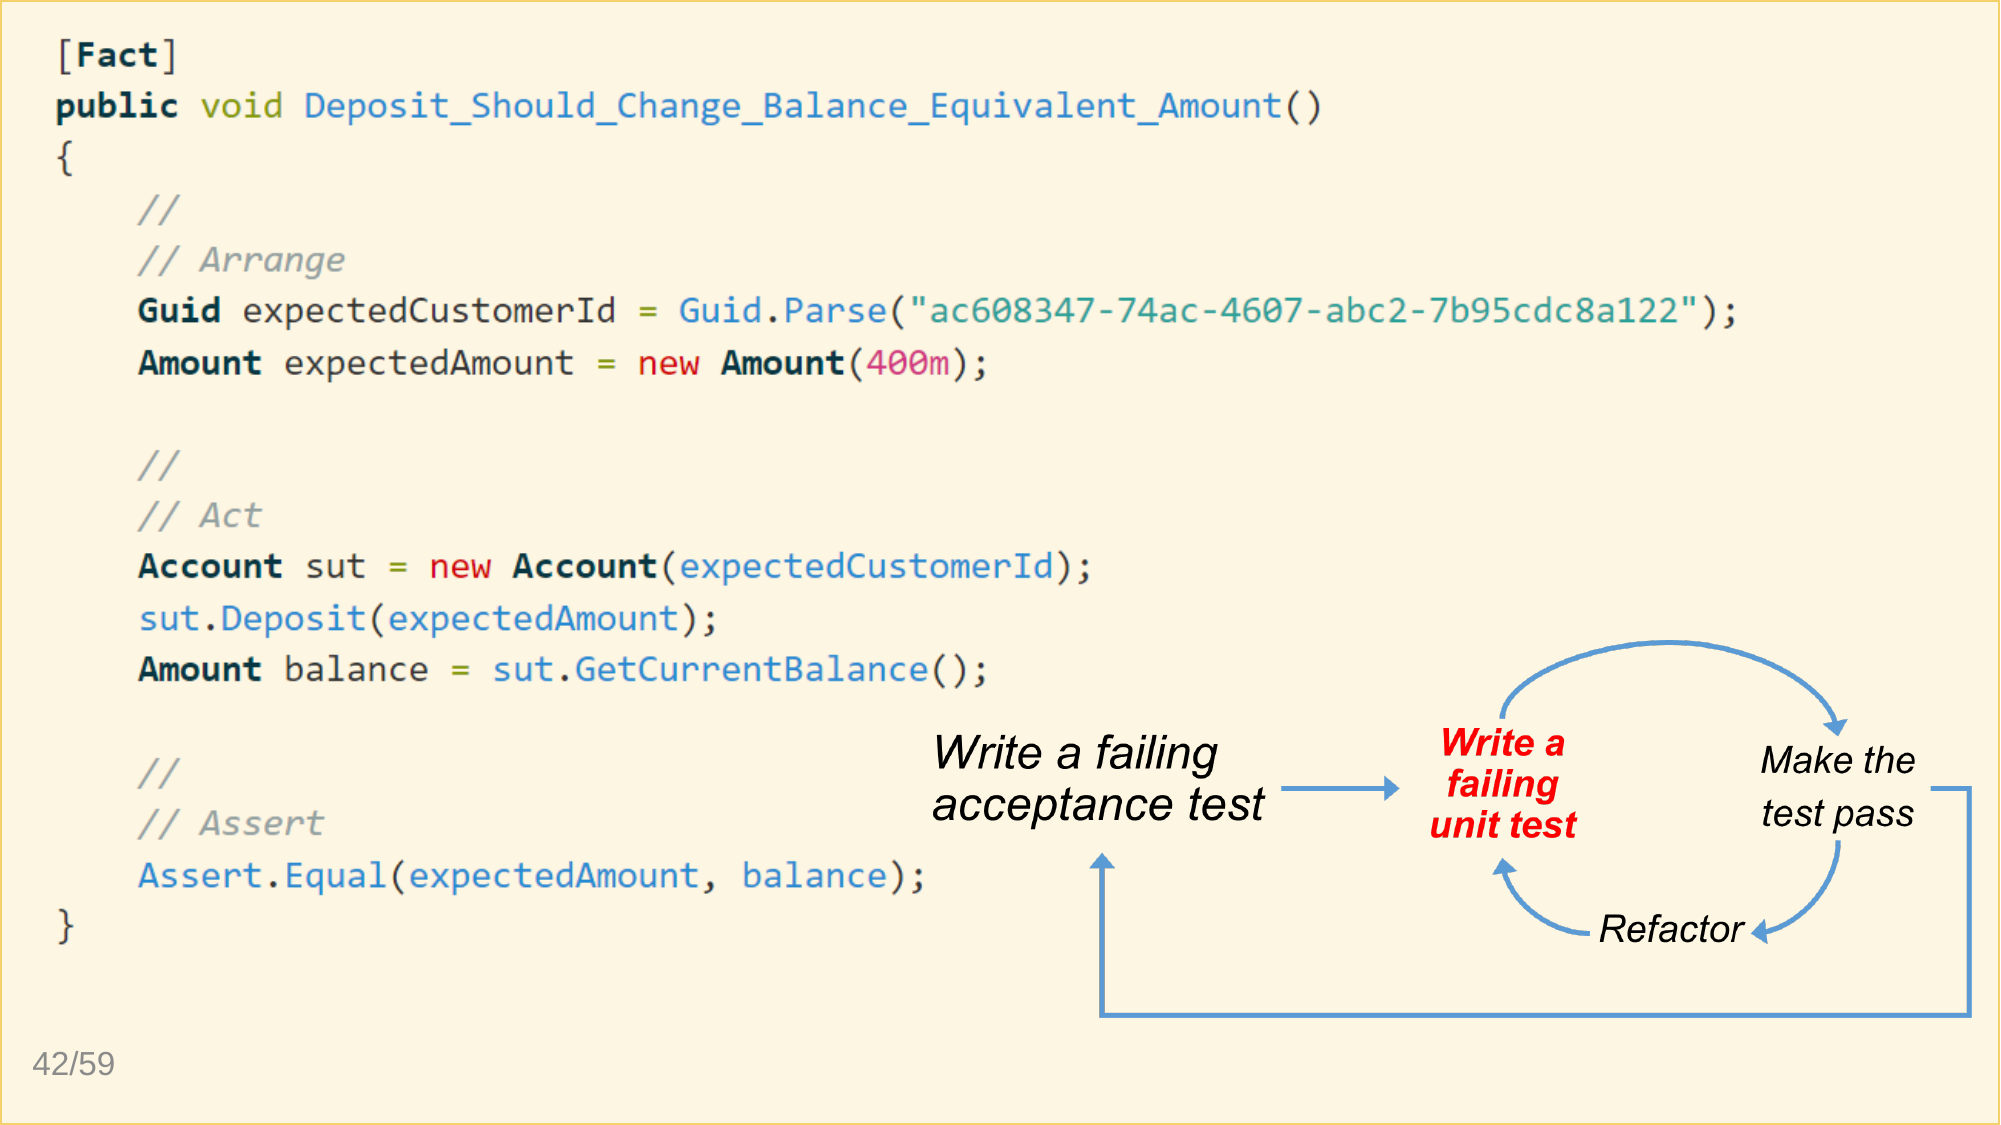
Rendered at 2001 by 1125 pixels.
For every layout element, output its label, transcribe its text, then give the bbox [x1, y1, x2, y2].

picture [49, 27, 1972, 1019]
slide_number 42/59 [16, 1032, 131, 1093]
text_box [0, 0, 2000, 1125]
